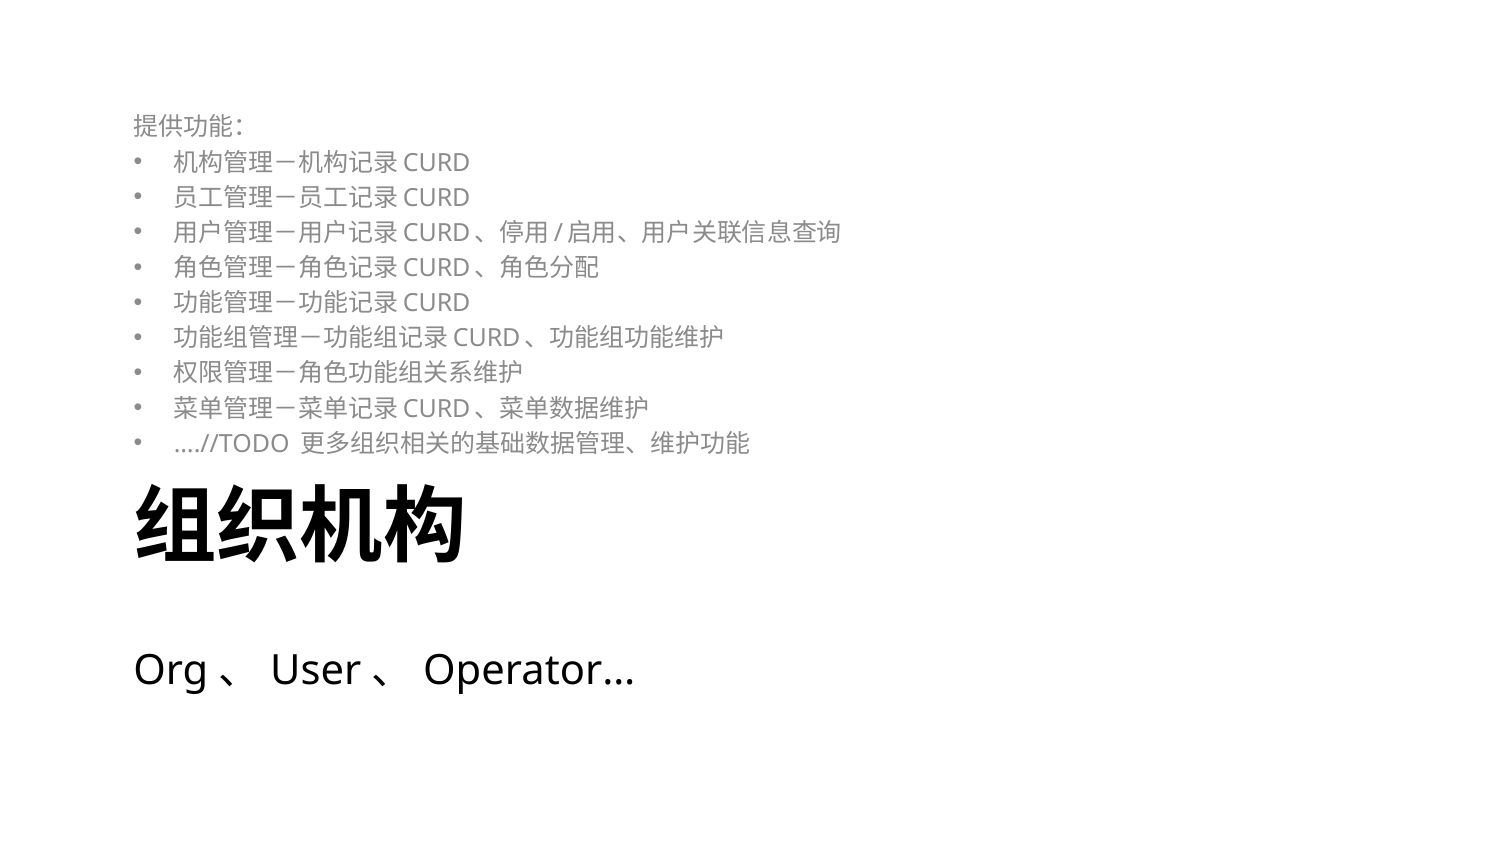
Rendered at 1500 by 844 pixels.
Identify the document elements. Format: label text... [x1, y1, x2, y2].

text_box Org、User、Operator… [118, 575, 1394, 760]
list 提供功能： 机构管理－机构记录CURD 员工管理－员工记录CURD 用户管理－用户记录CURD、停用/启用、用户关联信息查询 角色管理－角色记录CURD、角色分配 功能管理－功能记录CURD 功能组管理－功能组记录CURD、功能组功能维护 权限管理－角色功能组关系维护 菜单管理－菜单记录CURD、菜单数据维护 ….//TODO 更多组织相关的基础数据管理、维护功能 [118, 102, 1394, 465]
title 组织机构 [118, 465, 1394, 575]
